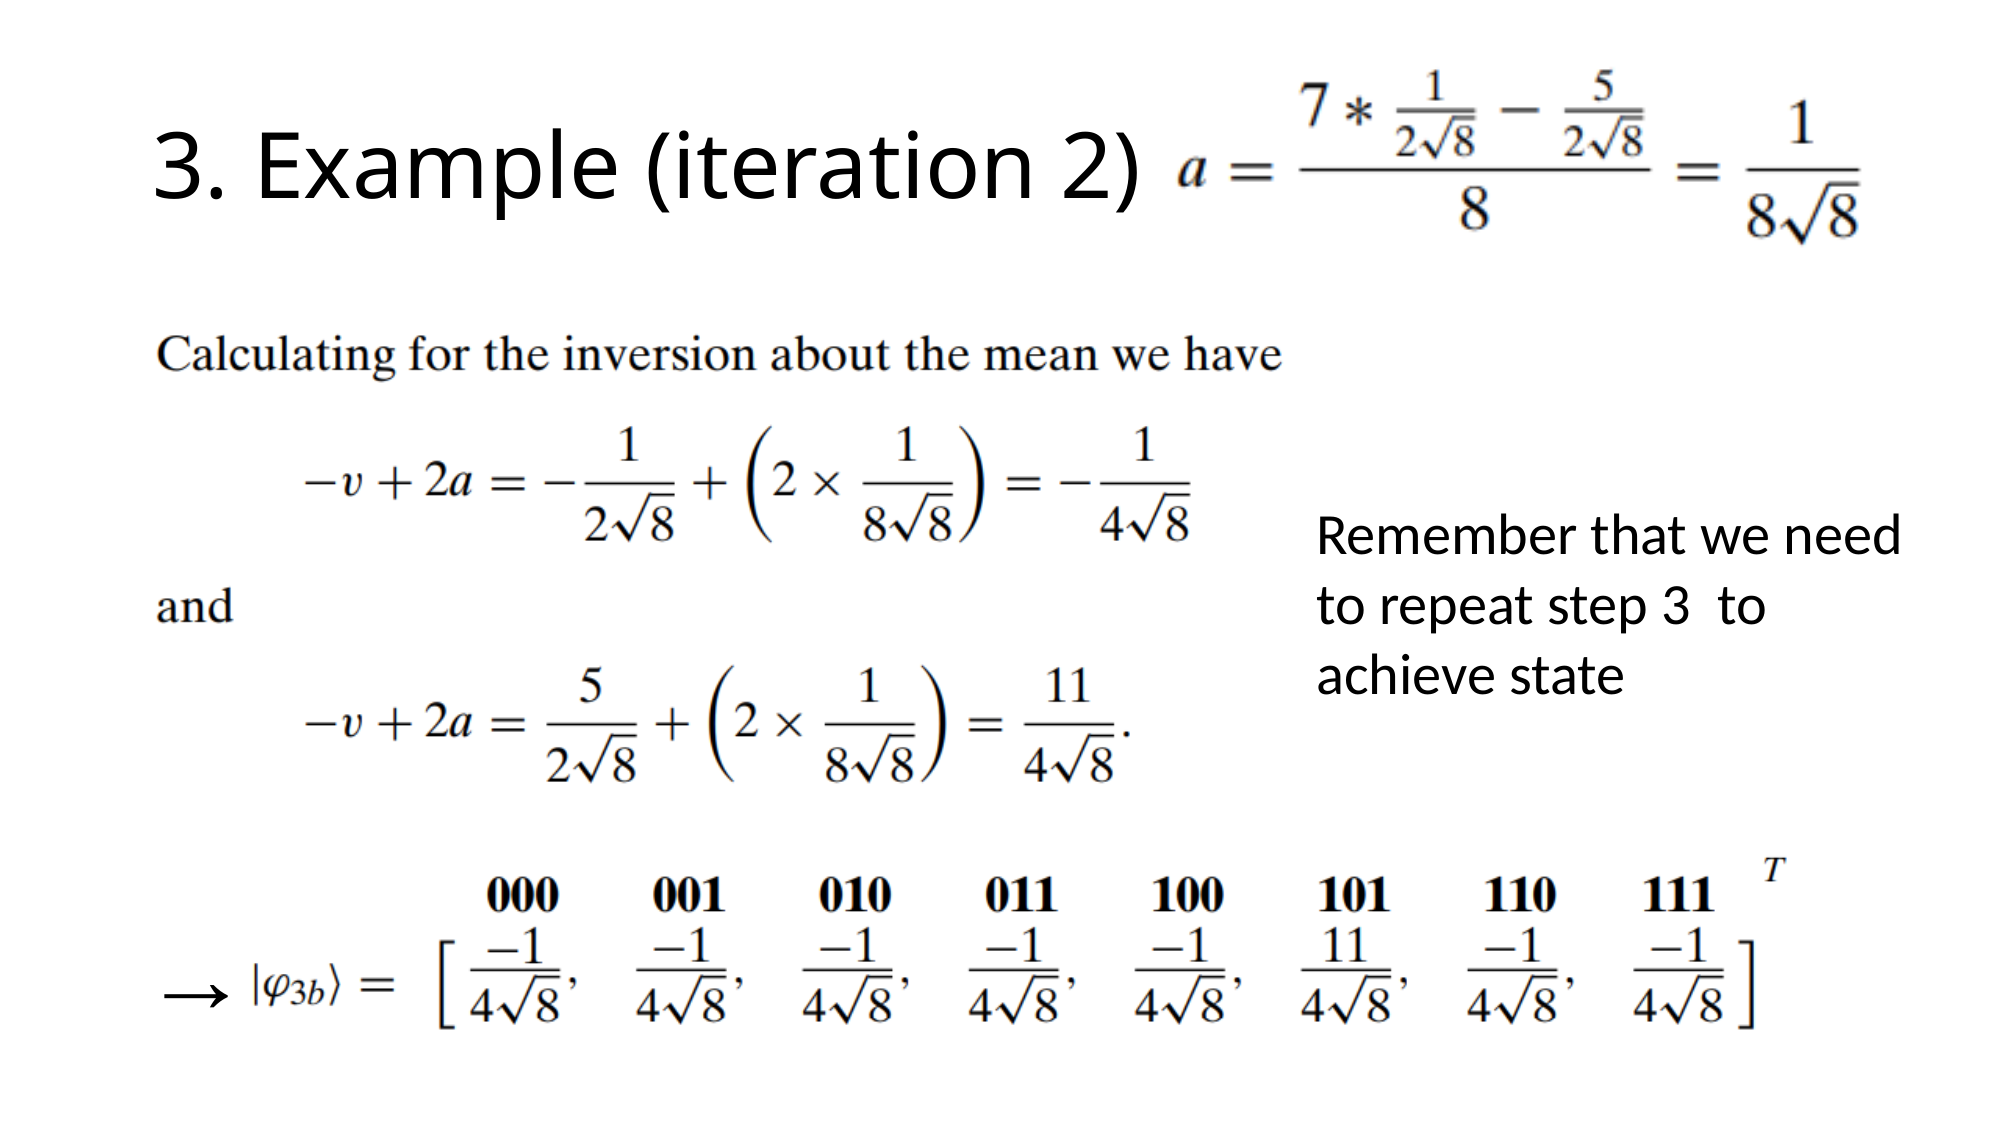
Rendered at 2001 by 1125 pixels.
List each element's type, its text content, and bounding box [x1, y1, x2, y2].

picture [244, 847, 1804, 1036]
title 3. Example (iteration 2) [137, 59, 1863, 278]
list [137, 317, 1302, 807]
picture [1154, 58, 1869, 273]
